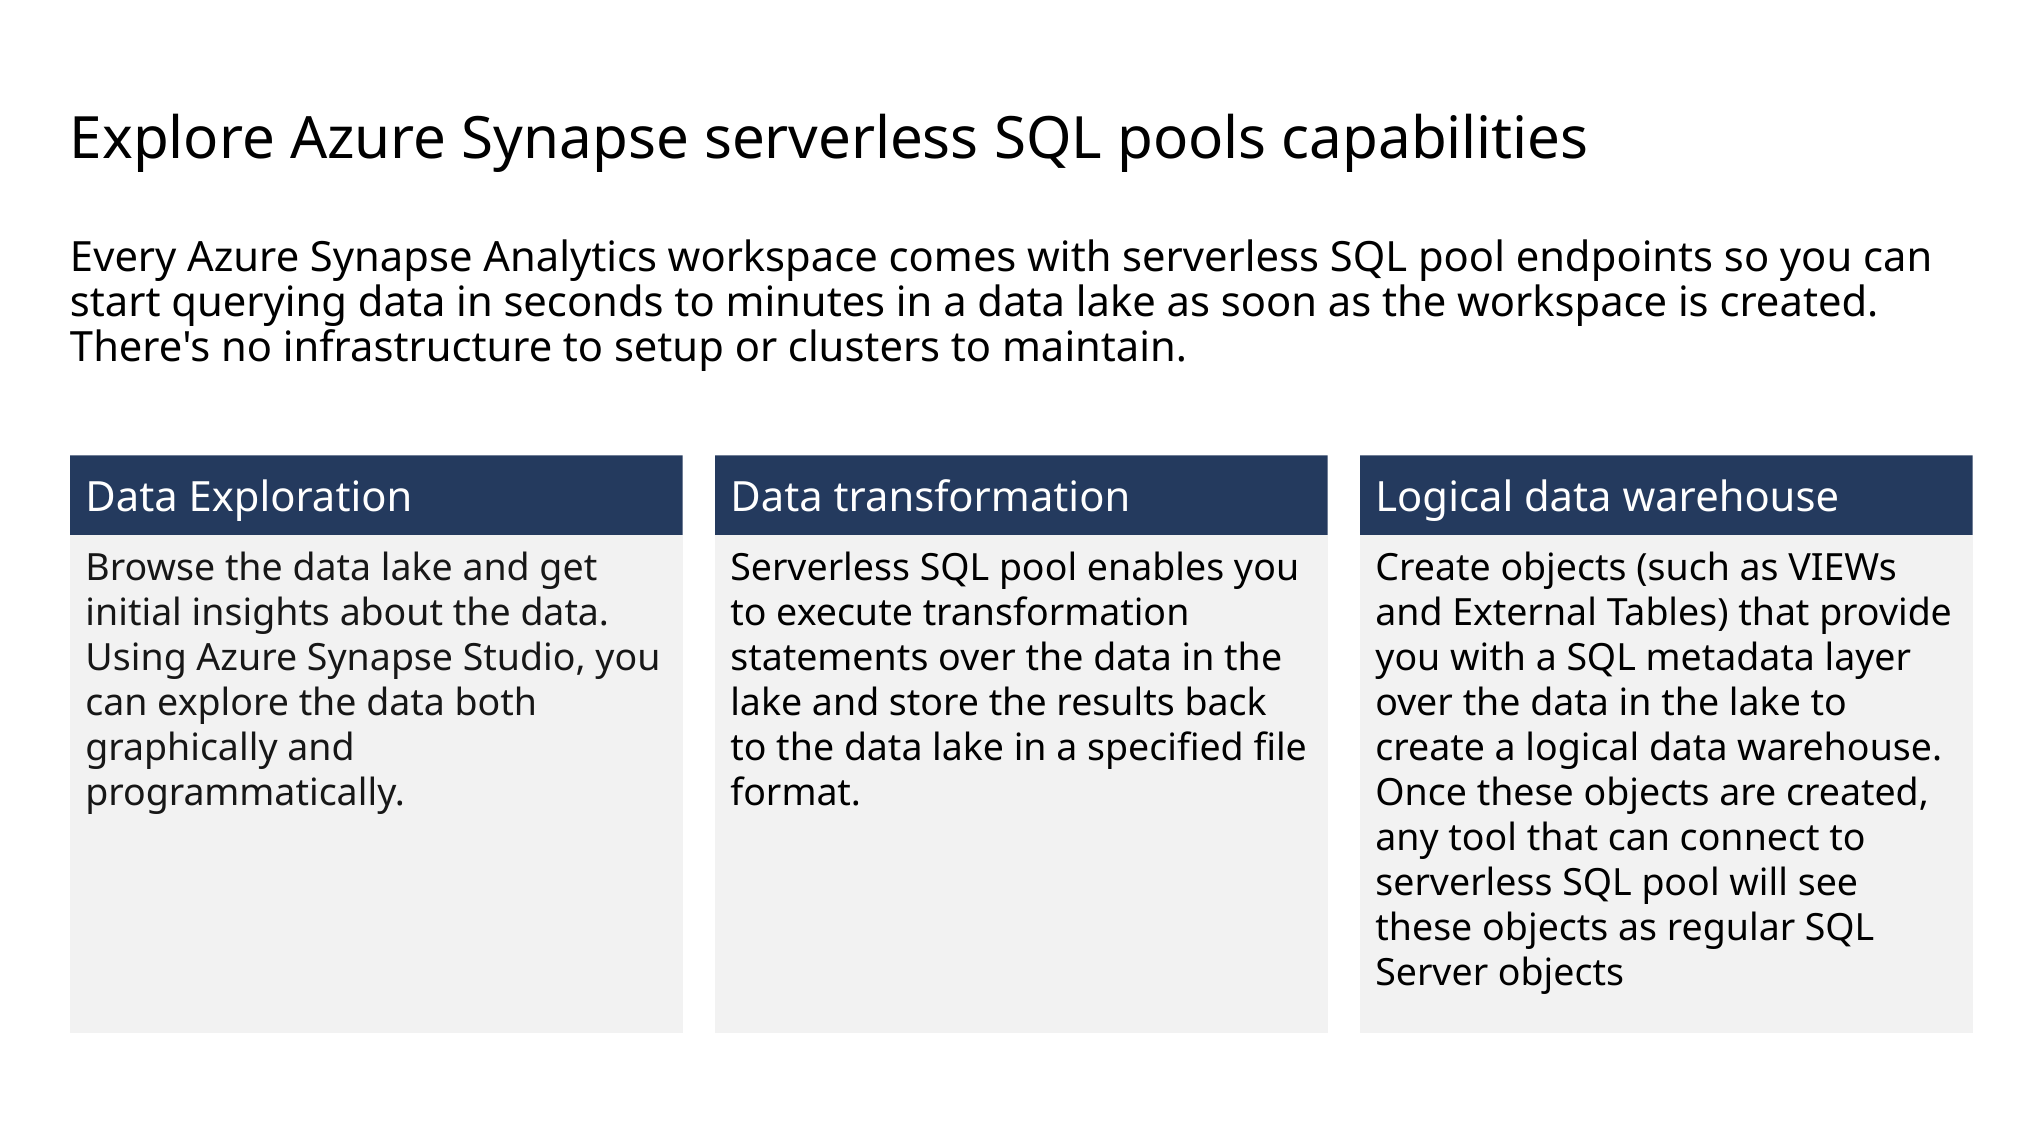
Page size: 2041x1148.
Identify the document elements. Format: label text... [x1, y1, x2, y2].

text_box Data transformation [715, 455, 1328, 535]
text_box Logical data warehouse [1360, 455, 1973, 535]
text_box Create objects (such as VIEWs and External Tables) that provide you with a SQL metadata layer over the data in the lake to create a logical data warehouse. Once these objects are created, any tool that can connect to serverless SQL pool will see these objects as regular SQL Server objects [1360, 535, 1973, 1033]
text_box Data Exploration [70, 455, 683, 535]
title Explore Azure Synapse serverless SQL pools capabilities [70, 103, 1969, 172]
text_box Browse the data lake and get initial insights about the data. Using Azure Synapse Studio, you can explore the data both graphically and programmatically. [70, 535, 683, 1033]
text_box Every Azure Synapse Analytics workspace comes with serverless SQL pool endpoints so you can start querying data in seconds to minutes in a data lake as soon as the workspace is created. There's no infrastructure to setup or clusters to maintain. [70, 235, 1970, 371]
text_box Serverless SQL pool enables you to execute transformation statements over the data in the lake and store the results back to the data lake in a specified file format. [715, 535, 1328, 1033]
